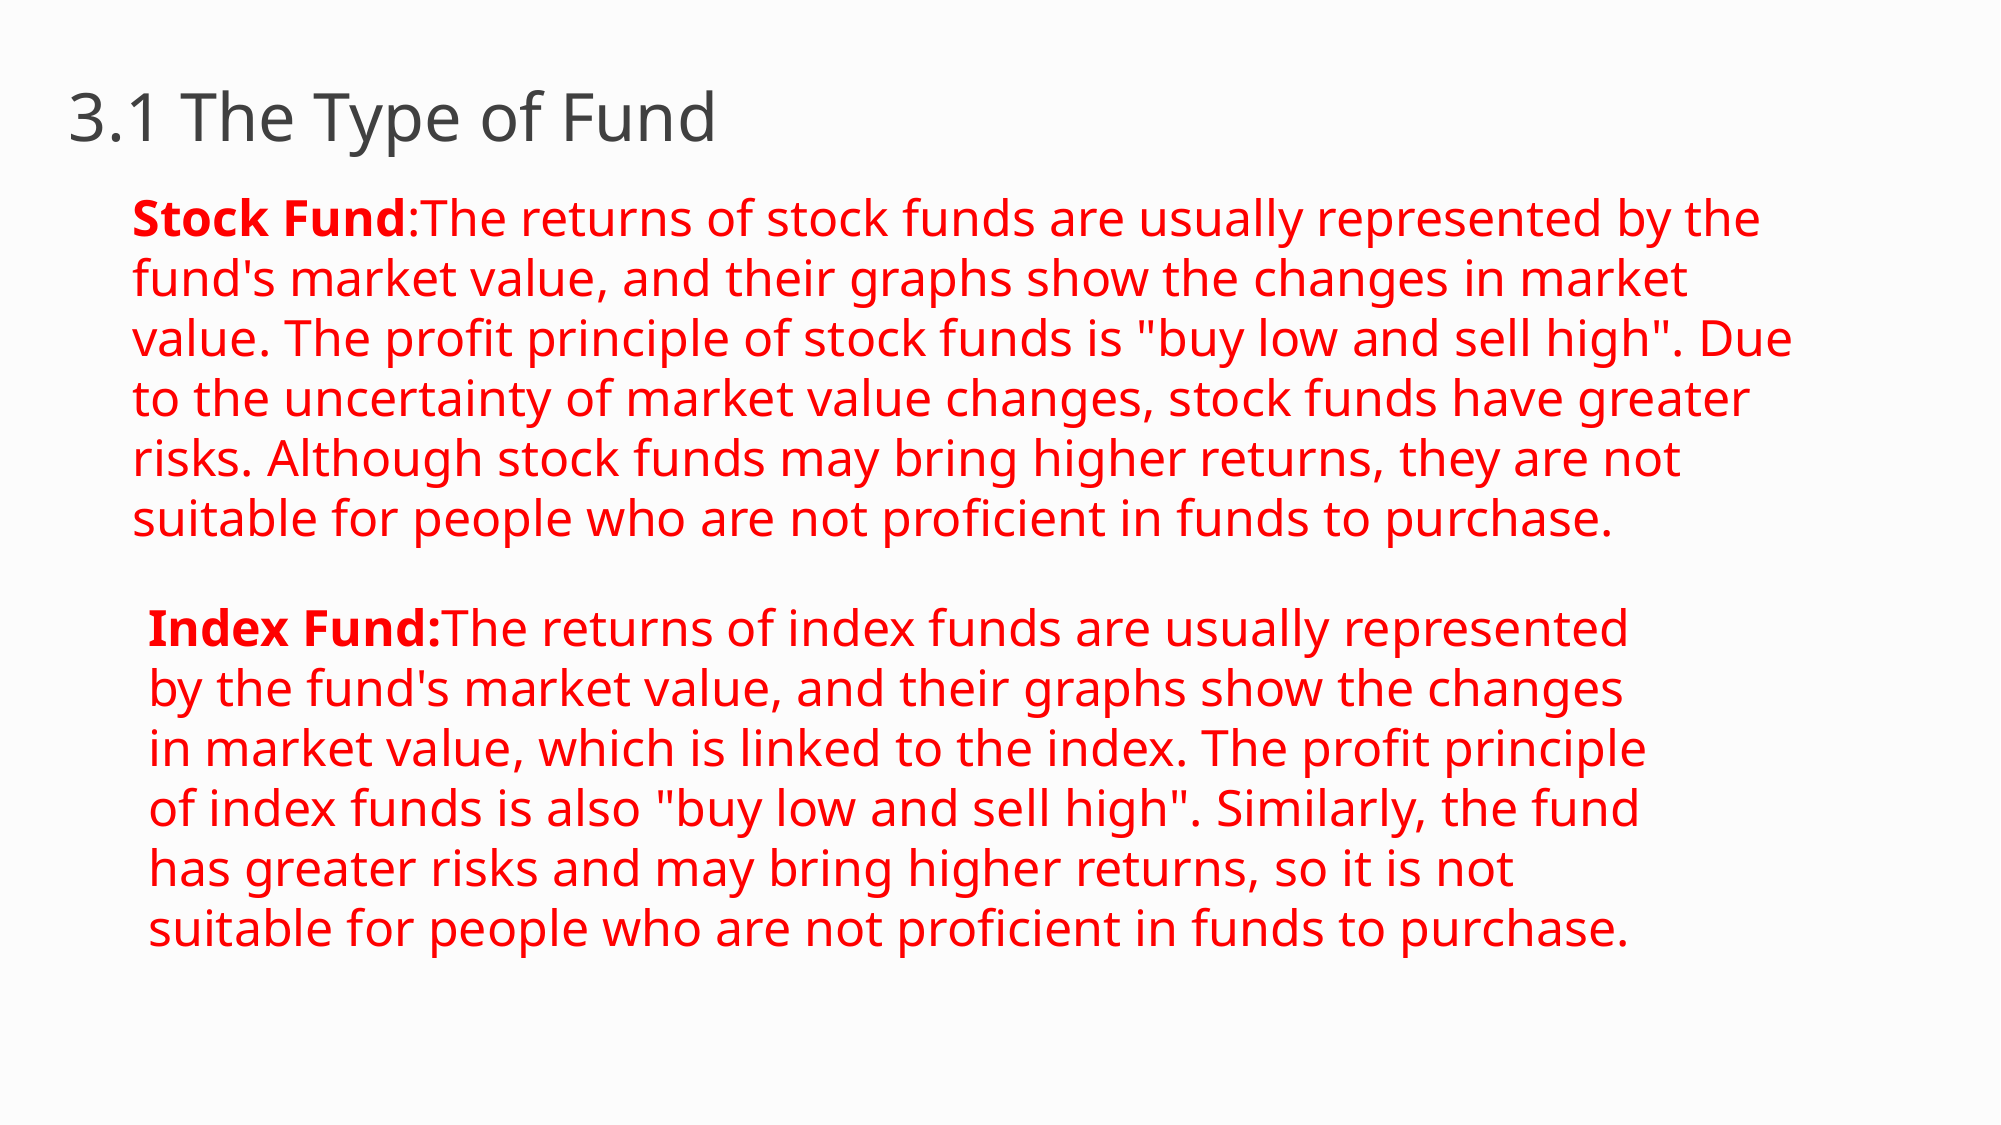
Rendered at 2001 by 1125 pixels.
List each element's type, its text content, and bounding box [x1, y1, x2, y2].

text_box Index Fund:The returns of index funds are usually represented by the fund's market value, and their graphs show the changes in market value, which is linked to the index. The profit principle of index funds is also "buy low and sell high". Similarly, the fund has greater risks and may bring higher returns, so it is not suitable for people who are not proficient in funds to purchase. [133, 589, 1673, 965]
title 3.1 The Type of Fund [47, 50, 740, 190]
text_box Stock Fund:The returns of stock funds are usually represented by the fund's market value, and their graphs show the changes in market value. The profit principle of stock funds is "buy low and sell high". Due to the uncertainty of market value changes, stock funds have greater risks. Although stock funds may bring higher returns, they are not suitable for people who are not proficient in funds to purchase. [117, 179, 1846, 554]
